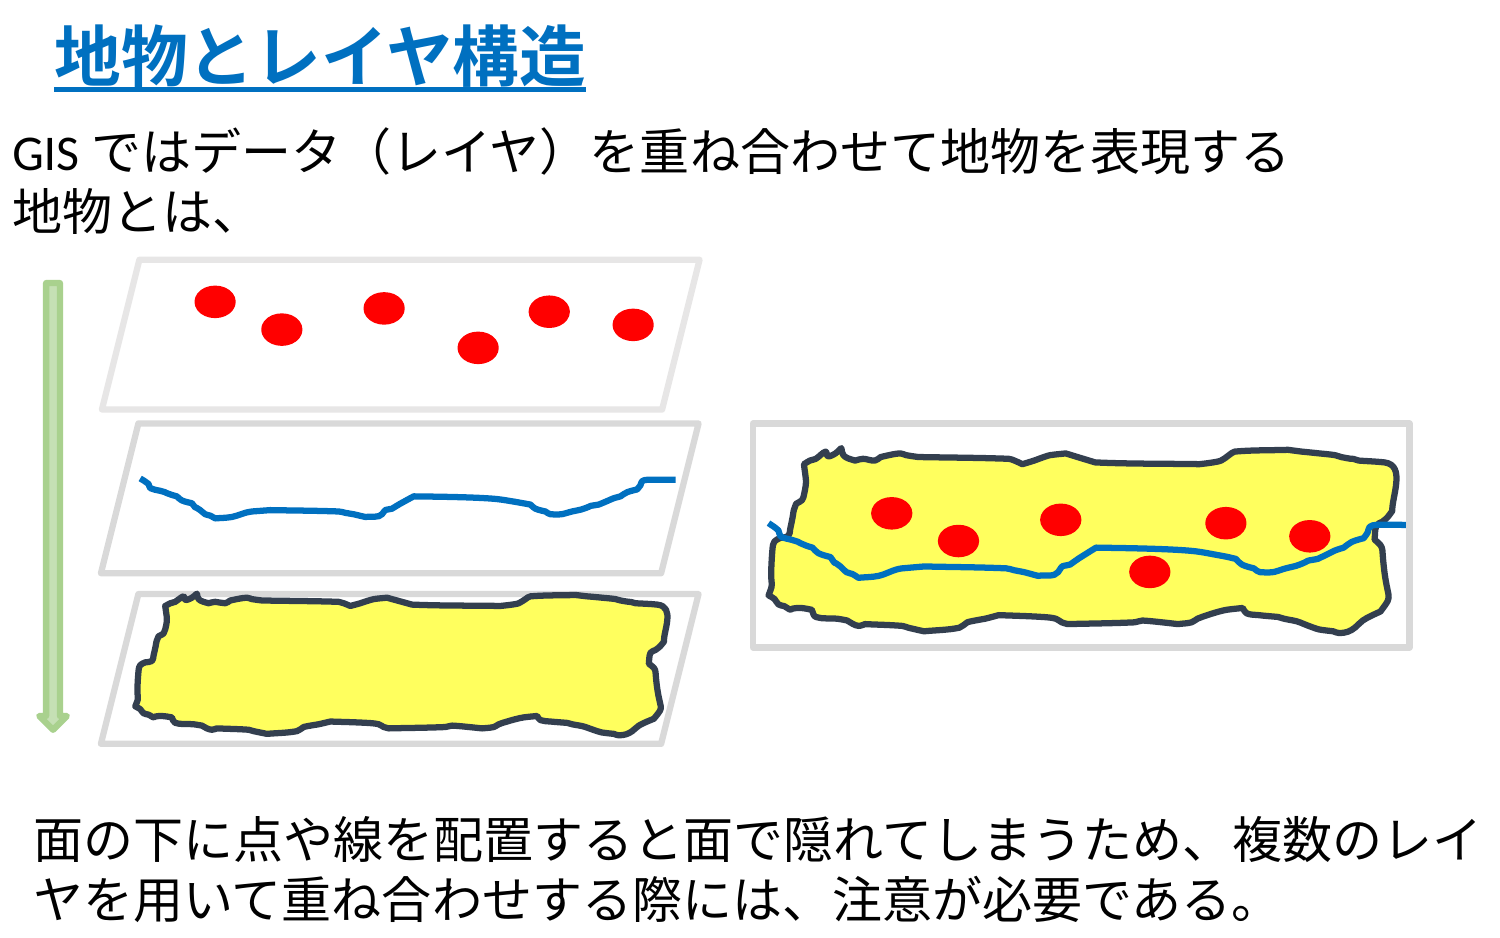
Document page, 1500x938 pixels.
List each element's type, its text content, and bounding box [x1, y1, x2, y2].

text_box [39, 283, 67, 730]
text_box [100, 594, 699, 744]
text_box [140, 478, 676, 519]
text_box [366, 295, 402, 322]
text_box [752, 423, 1410, 648]
text_box [135, 593, 668, 736]
text_box GISではデータ（レイヤ）を重ね合わせて地物を表現する 地物とは、 [0, 112, 1305, 248]
text_box [615, 311, 651, 339]
text_box [197, 288, 233, 316]
text_box [100, 423, 699, 574]
text_box [264, 316, 300, 343]
title 地物とレイヤ構造 [39, 18, 1333, 102]
text_box [460, 334, 496, 362]
text_box [531, 298, 567, 325]
text_box 面の下に点や線を配置すると面で隠れてしまうため、複数のレイヤを用いて重ね合わせする際には、注意が必要である。 [18, 801, 1500, 936]
text_box [101, 259, 700, 410]
